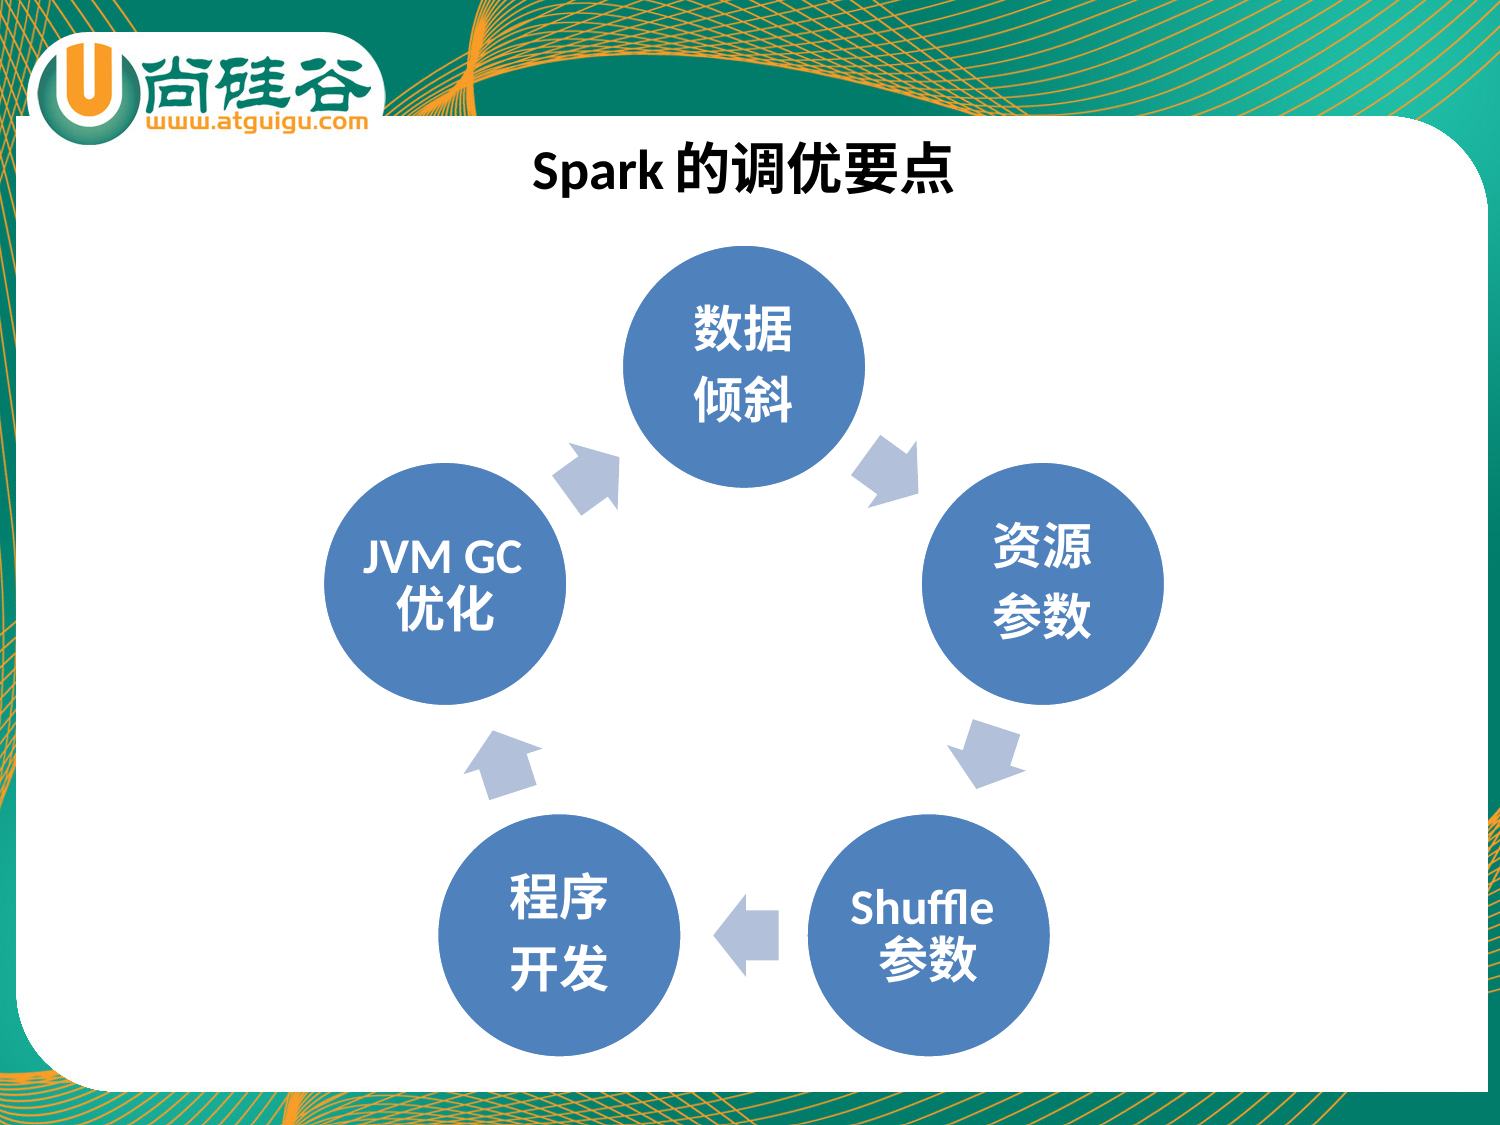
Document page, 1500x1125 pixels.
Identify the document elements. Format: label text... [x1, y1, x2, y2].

title Spark的调优要点 [64, 125, 1424, 209]
picture [0, 0, 1500, 1125]
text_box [135, 243, 1353, 1059]
